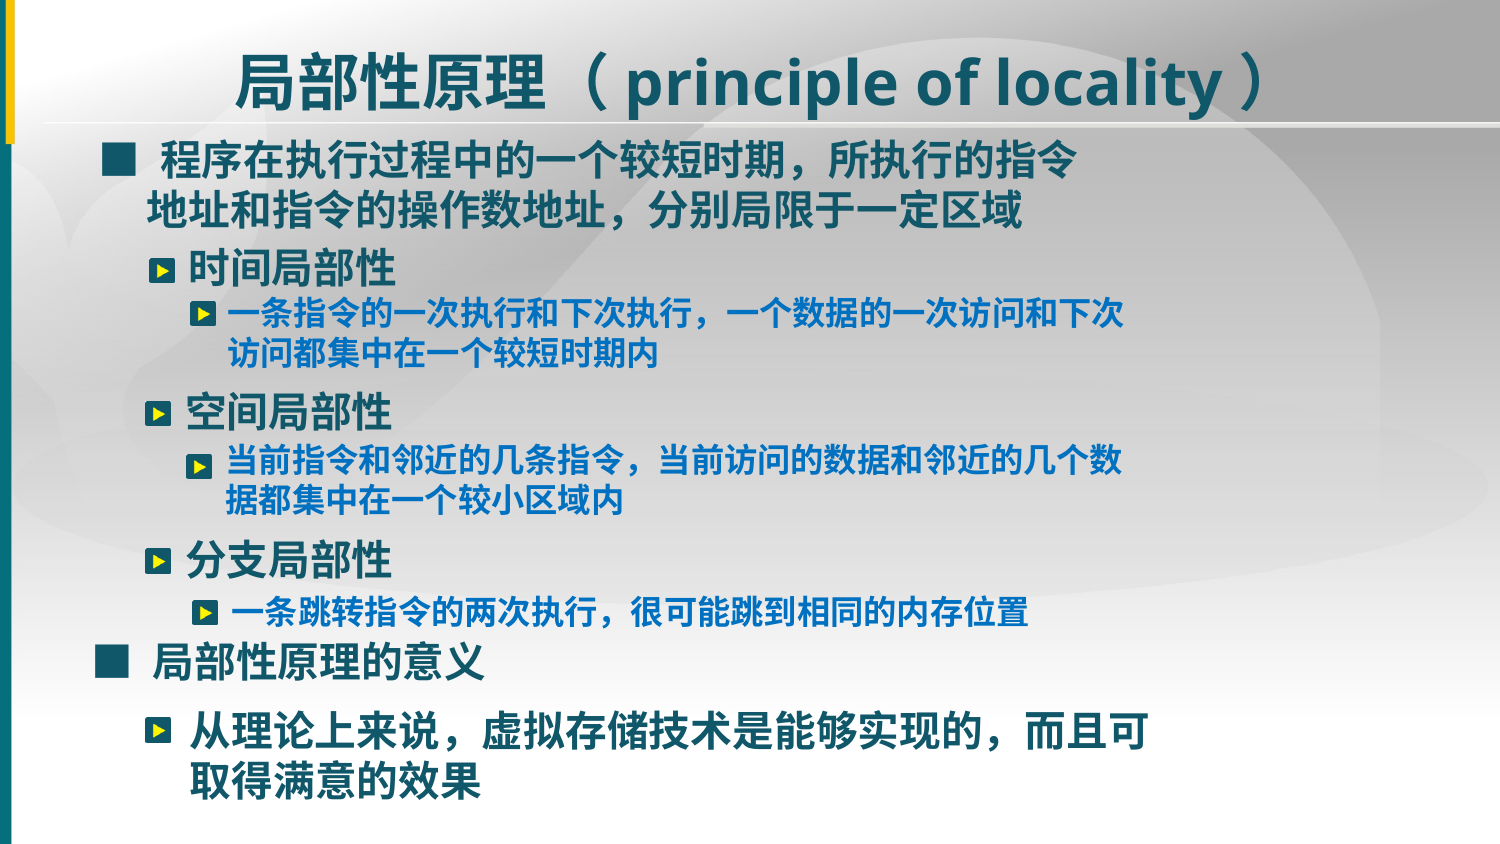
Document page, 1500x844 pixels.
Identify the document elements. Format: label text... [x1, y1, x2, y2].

picture [0, 0, 1500, 844]
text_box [56, 234, 1156, 378]
text_box ■ 程序在执行过程中的一个较短时期，所执行的指令 地址和指令的操作数地址，分别局限于一定区域 [41, 126, 1110, 242]
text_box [76, 628, 1174, 814]
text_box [53, 526, 1156, 640]
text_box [53, 378, 1156, 525]
text_box 局部性原理（principle of locality） [220, 35, 1397, 125]
